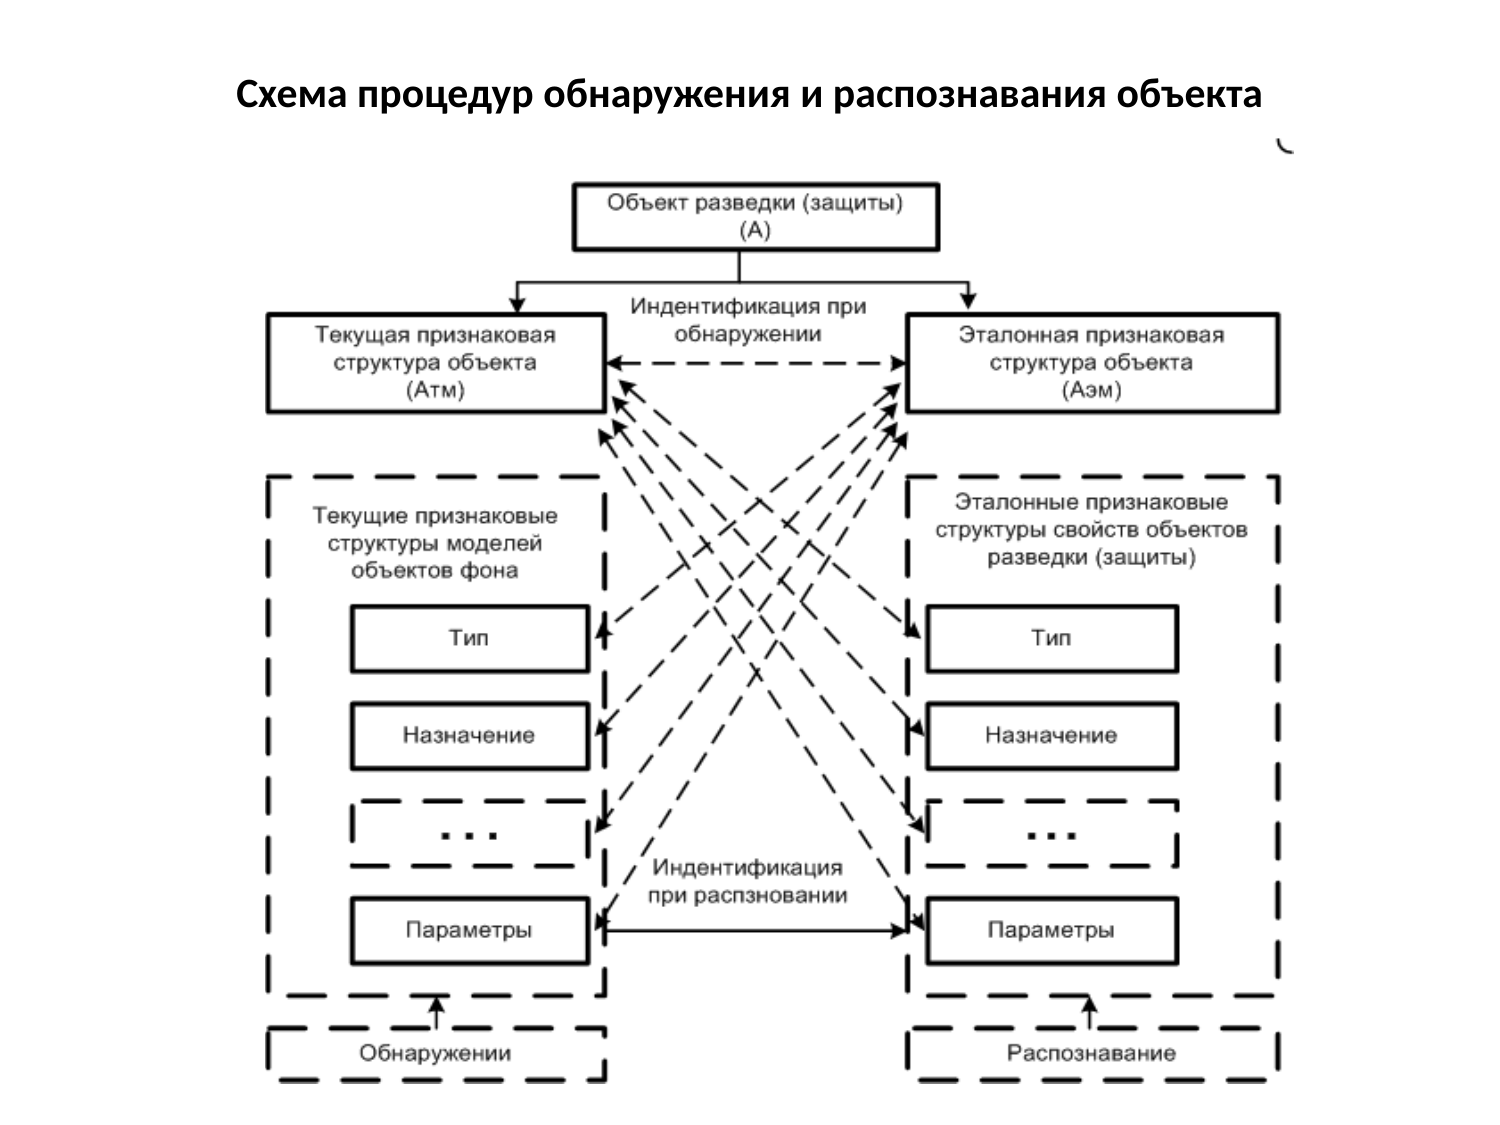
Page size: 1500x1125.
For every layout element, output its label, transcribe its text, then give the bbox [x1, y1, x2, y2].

title Схема процедур обнаружения и распознавания объекта [75, 45, 1425, 138]
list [265, 136, 1294, 1084]
